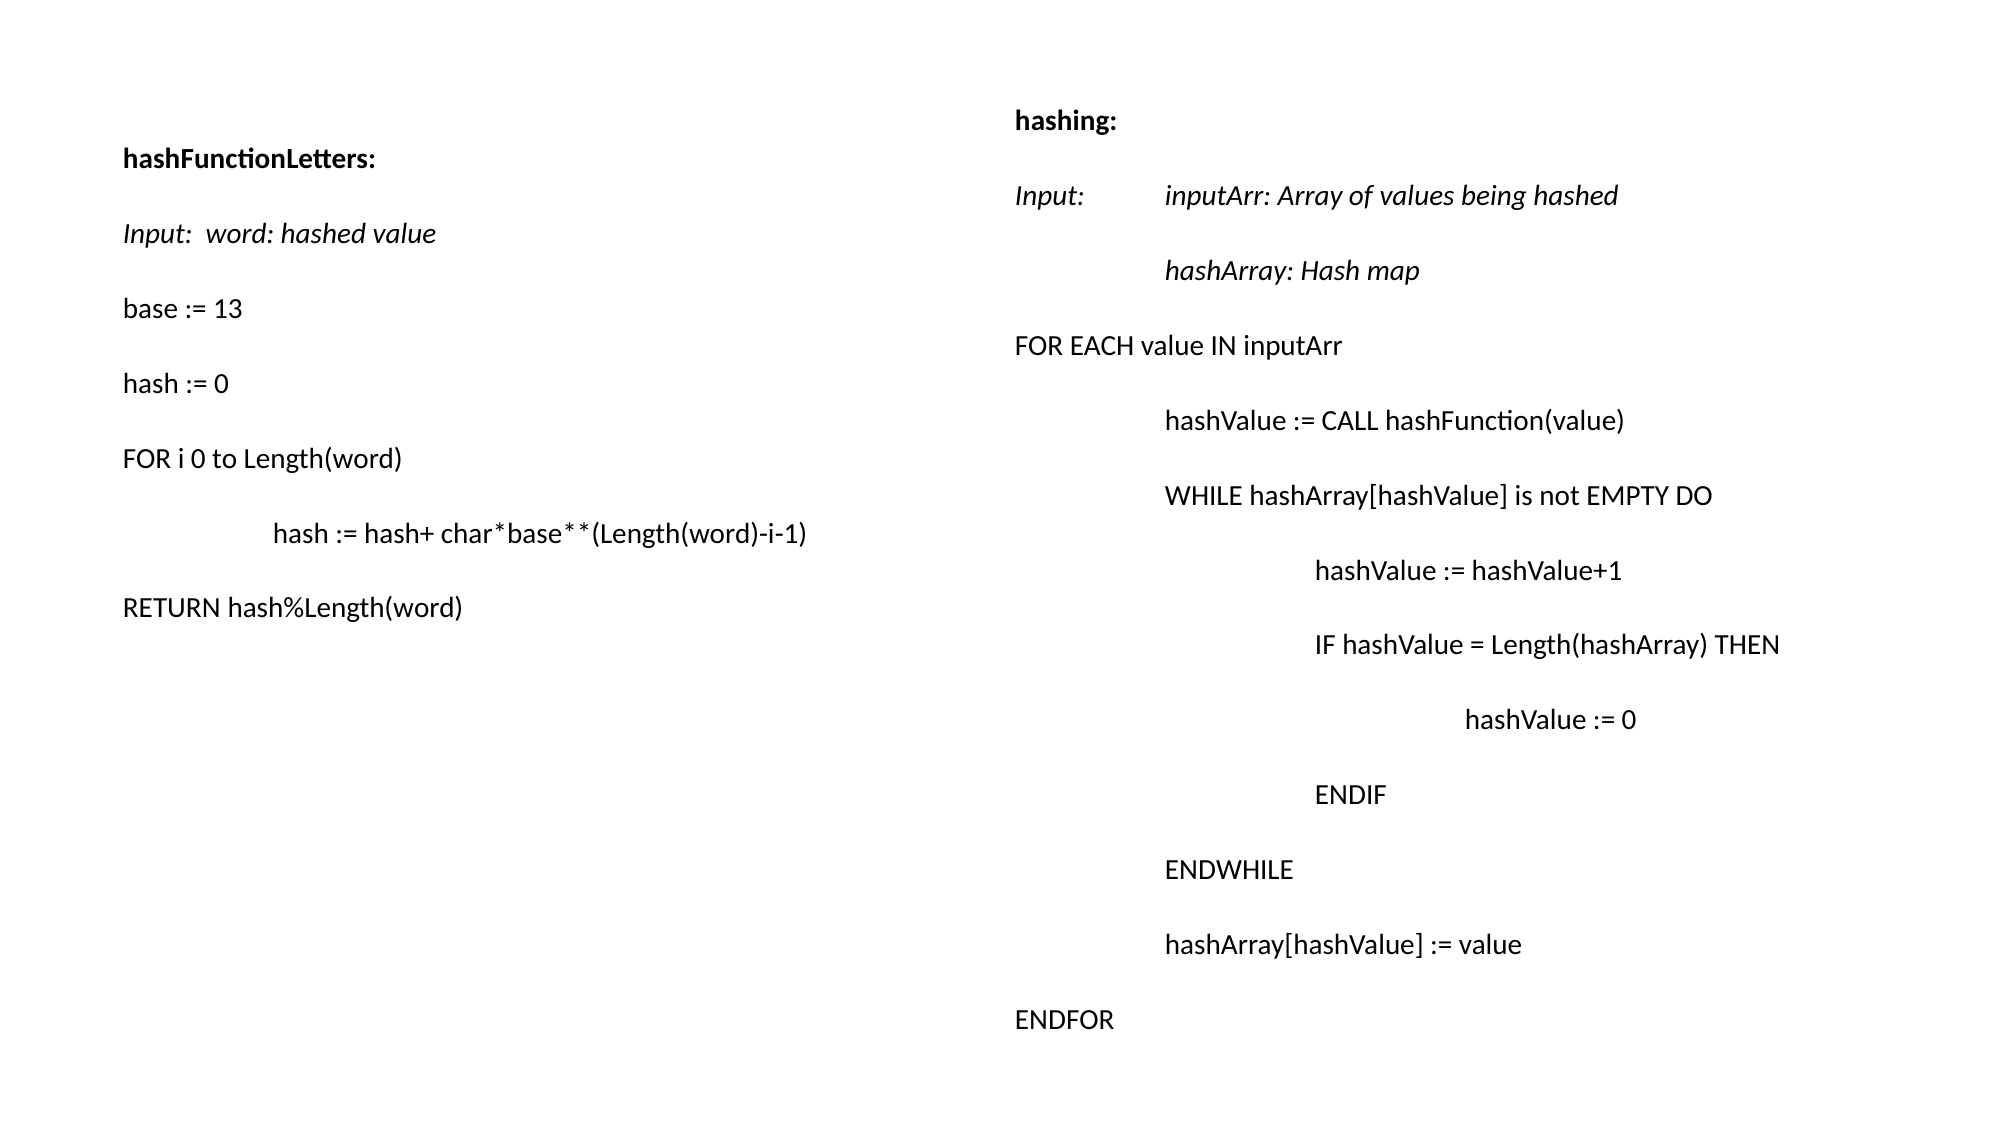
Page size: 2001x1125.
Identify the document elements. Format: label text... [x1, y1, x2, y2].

text_box hashing: Input: inputArr: Array of values being hashed hashArray: Hash map FOR EACH value IN inputArr hashValue := CALL hashFunction(value) WHILE hashArray[hashValue] is not EMPTY DO hashValue := hashValue+1 IF hashValue = Length(hashArray) THEN hashValue := 0 ENDIF ENDWHILE hashArray[hashValue] := value ENDFOR [999, 91, 1944, 1034]
text_box hashFunctionLetters: Input: word: hashed value base := 13 hash := 0 FOR i 0 to Length(word) hash := hash+ char*base**(Length(word)-i-1) RETURN hash%Length(word) [107, 129, 923, 732]
